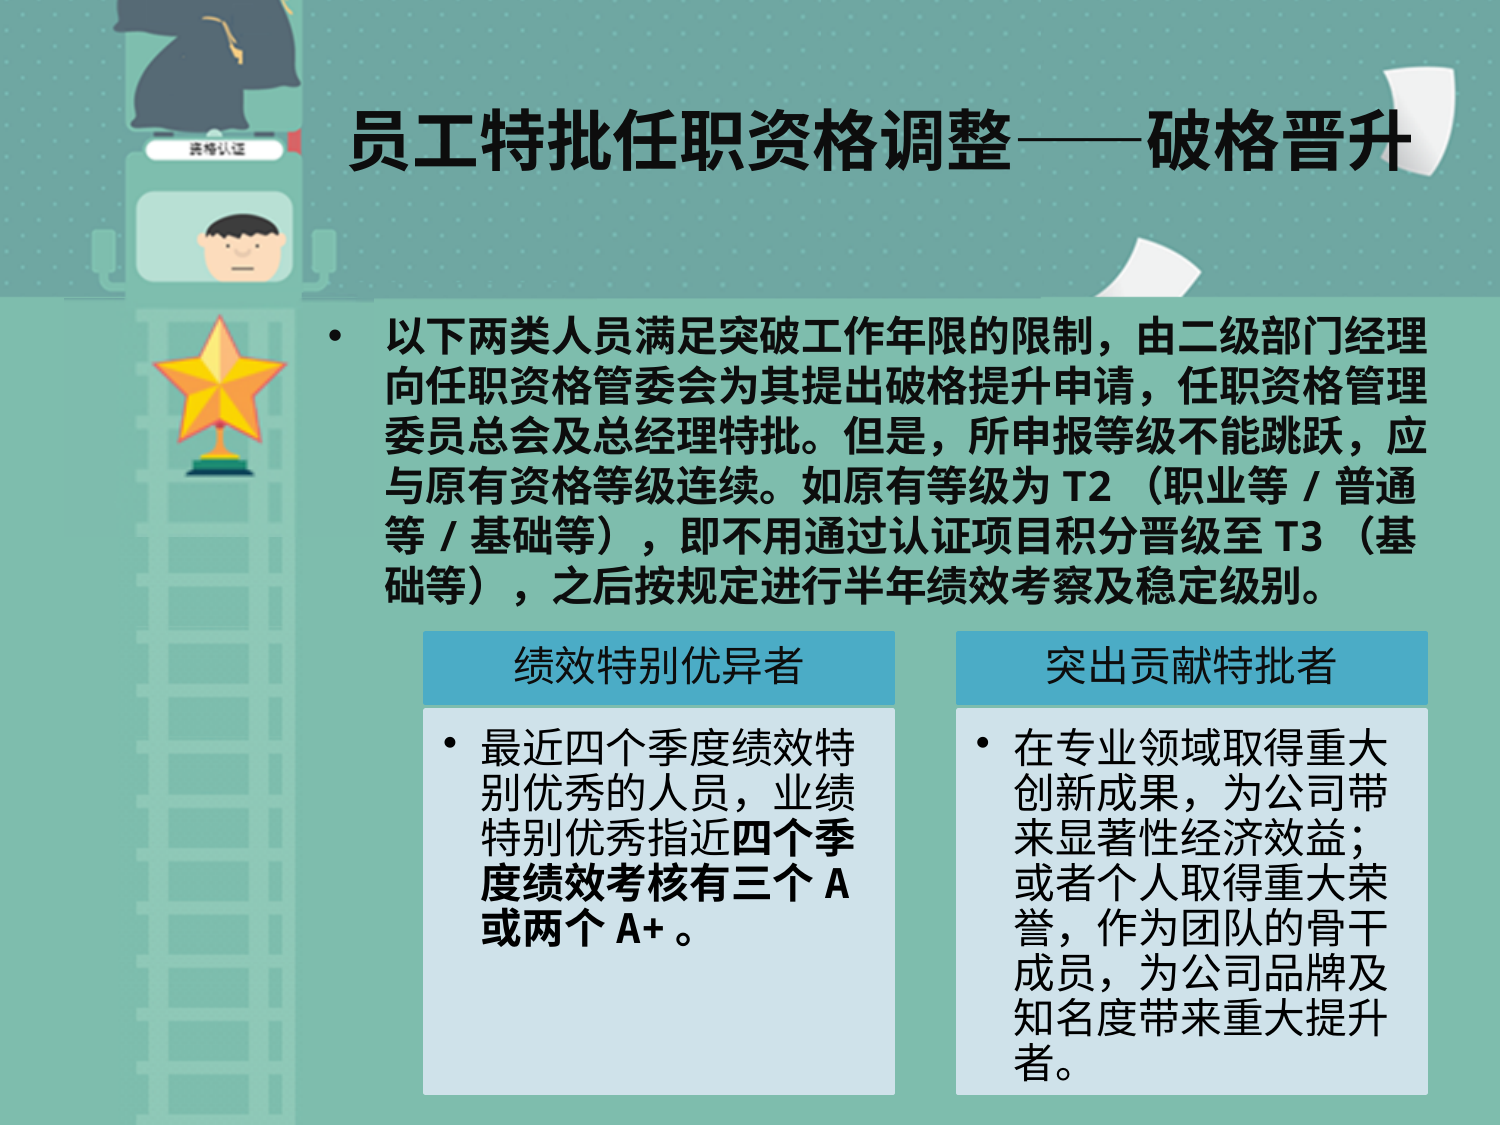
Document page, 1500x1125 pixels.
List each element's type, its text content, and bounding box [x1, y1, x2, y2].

list 以下两类人员满足突破工作年限的限制，由二级部门经理向任职资格管委会为其提出破格提升申请，任职资格管理委员总会及总经理特批。但是，所申报等级不能跳跃，应与原有资格等级连续。如原有等级为T2（职业等/普通等/基础等），即不用通过认证项目积分晋级至T3（基础等），之后按规定进行半年绩效考察及稳定级别。 [312, 302, 1459, 1024]
title 员工特批任职资格调整——破格晋升 [301, 45, 1459, 233]
picture [0, 0, 1500, 1125]
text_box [425, 633, 1426, 1094]
